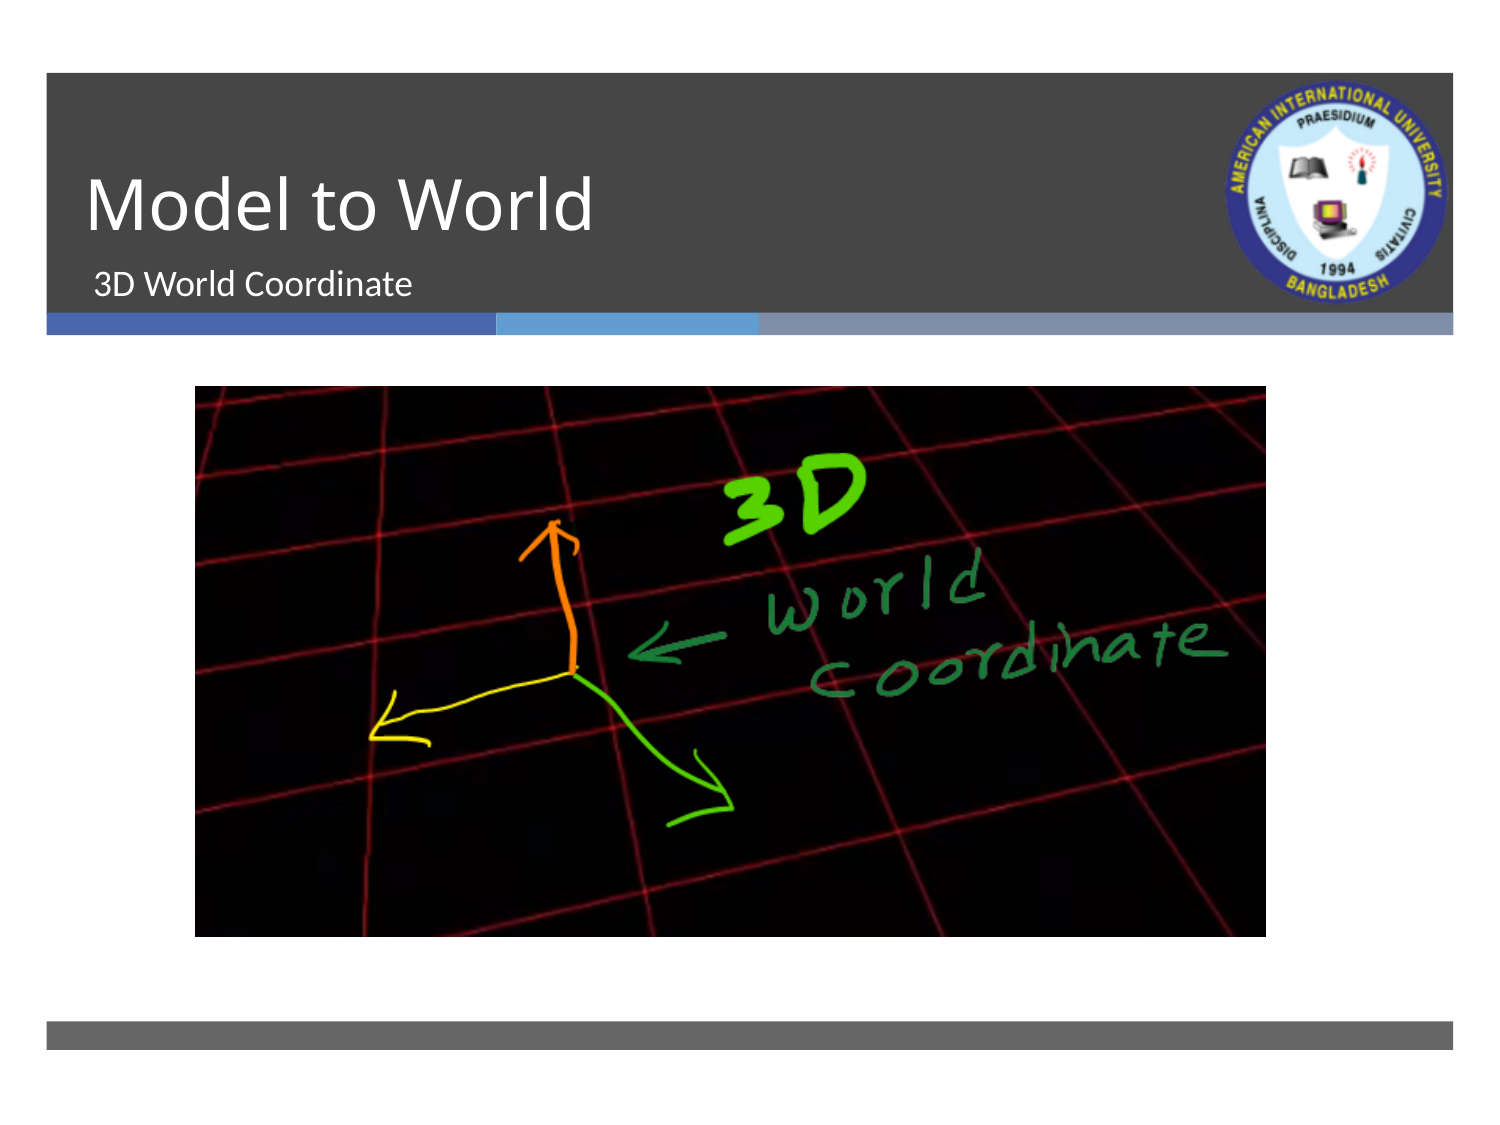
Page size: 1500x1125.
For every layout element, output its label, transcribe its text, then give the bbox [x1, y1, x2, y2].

picture [1351, 75, 1454, 310]
subtitle 3D World Coordinate [78, 251, 1351, 331]
picture [194, 386, 1267, 938]
title Model to World [69, 73, 1351, 253]
